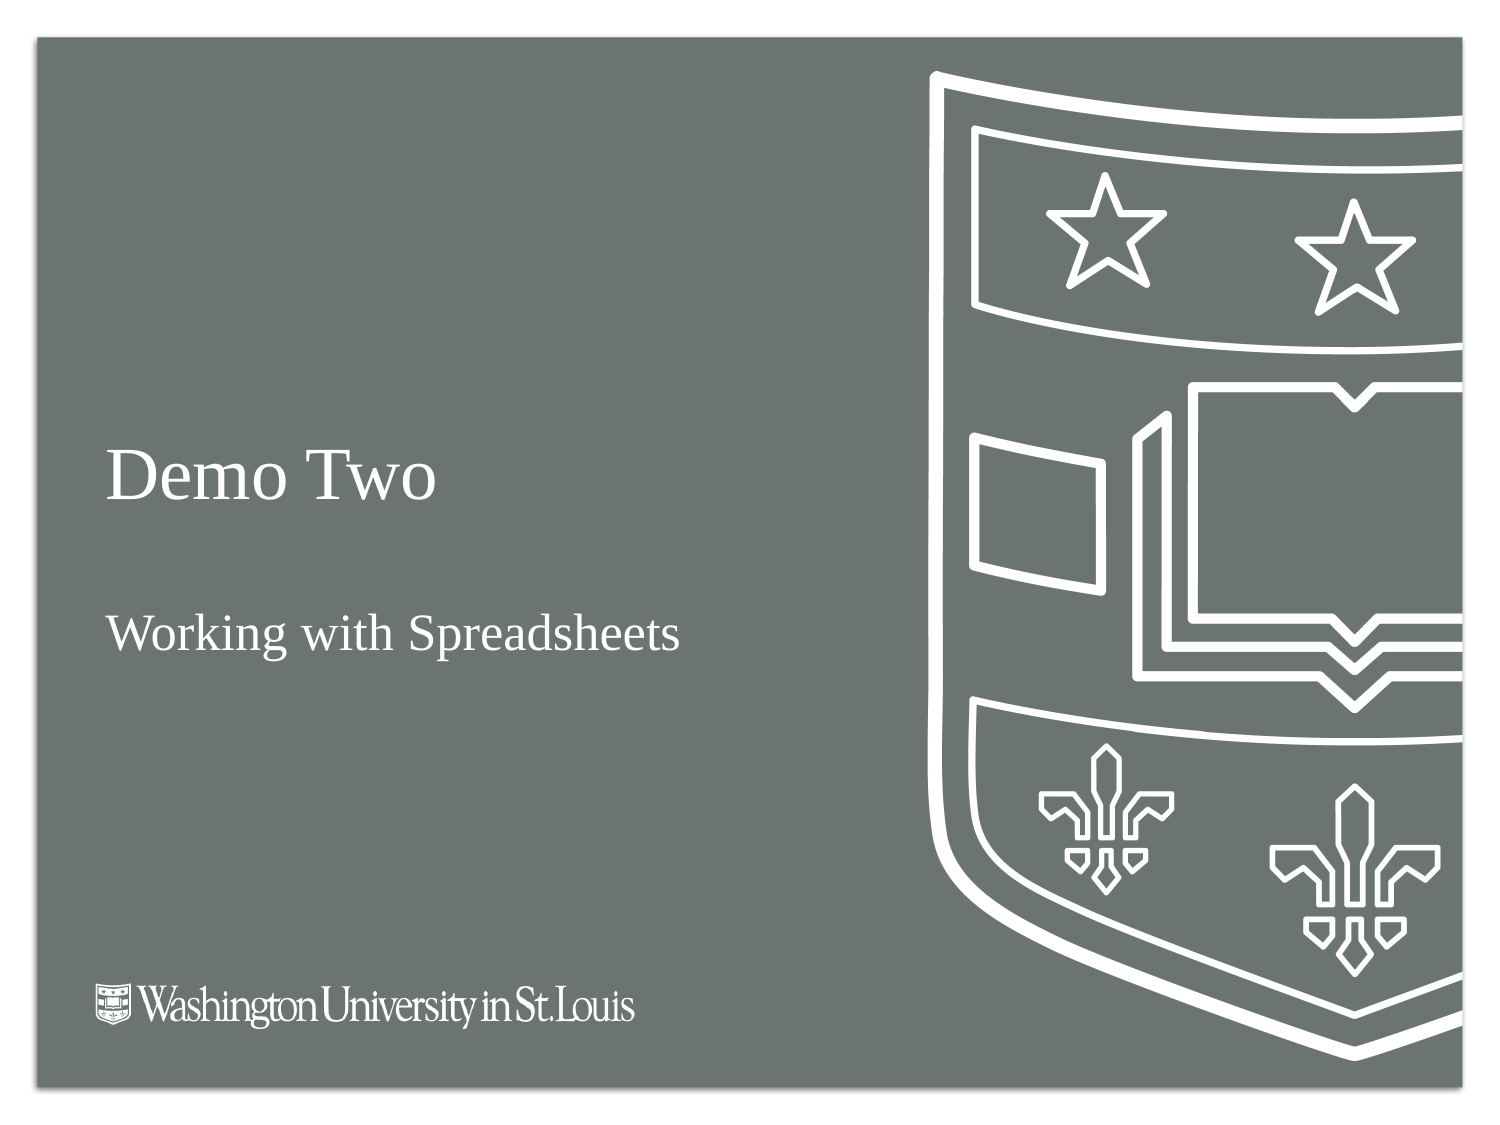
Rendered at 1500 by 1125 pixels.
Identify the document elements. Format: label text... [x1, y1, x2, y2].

title Demo Two [90, 369, 909, 570]
picture [68, 959, 661, 1053]
subtitle Working with Spreadsheets [90, 590, 909, 669]
picture [927, 71, 1463, 1061]
